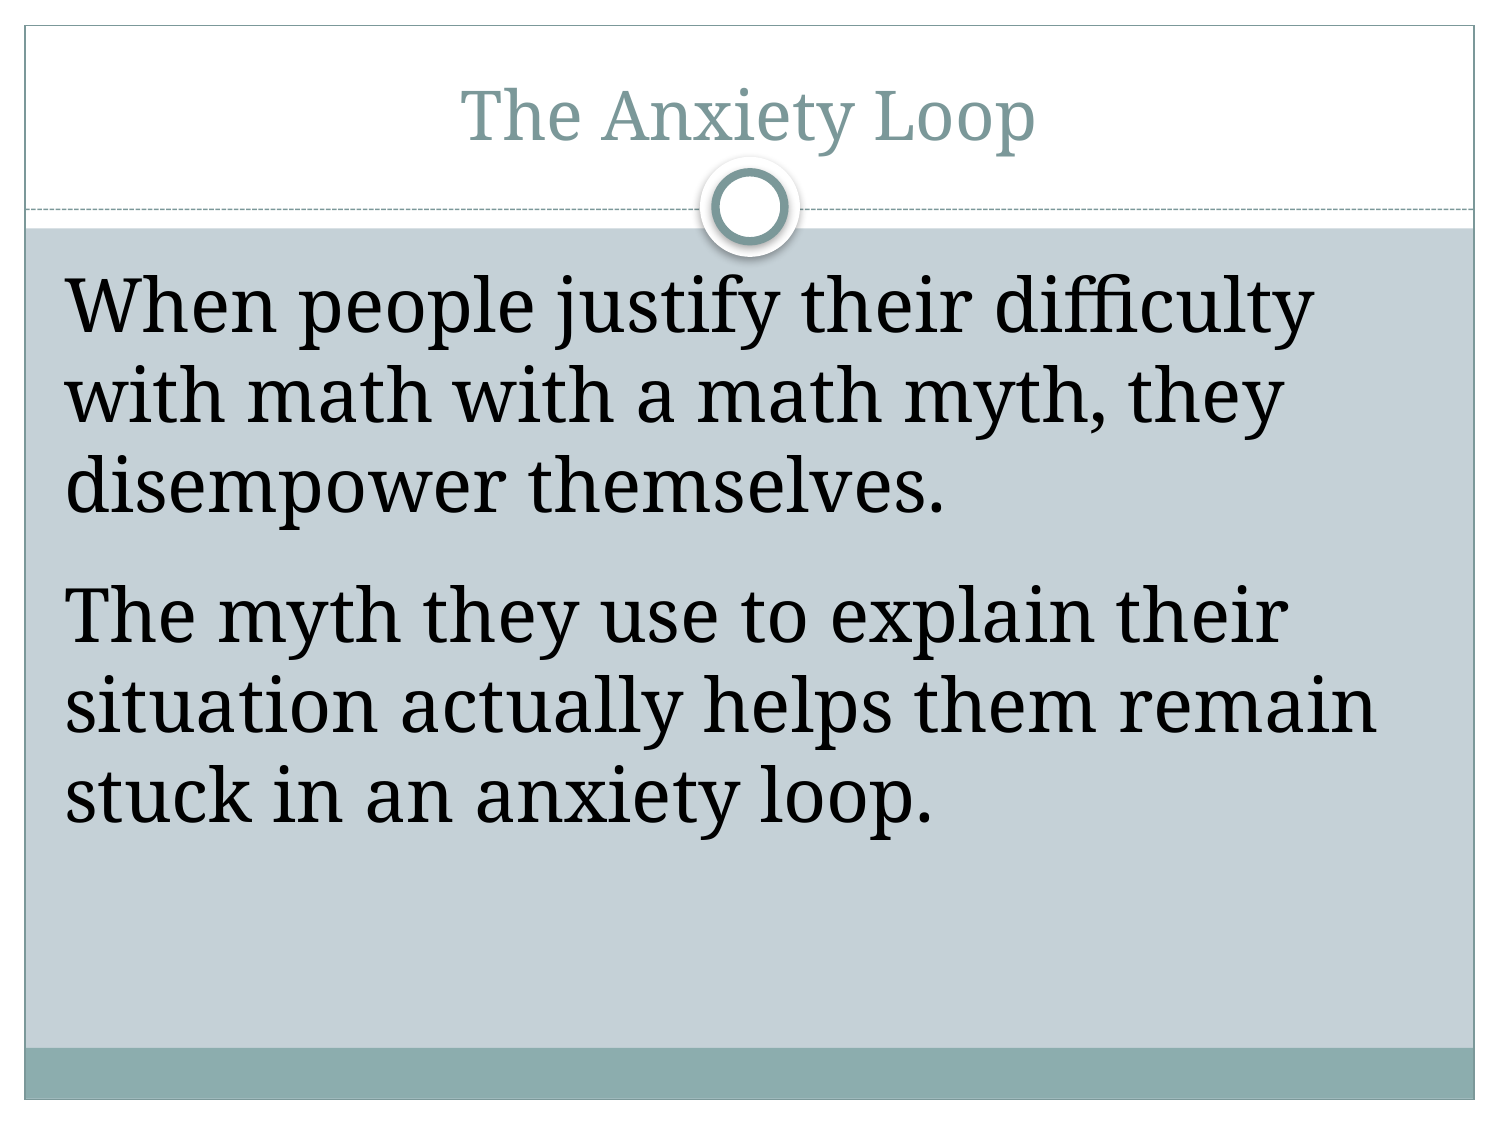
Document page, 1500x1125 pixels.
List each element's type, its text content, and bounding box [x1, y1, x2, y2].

list When people justify their difficulty with math with a math myth, they disempower themselves. The myth they use to explain their situation actually helps them remain stuck in an anxiety loop. [49, 250, 1445, 1001]
title The Anxiety Loop [49, 37, 1450, 162]
